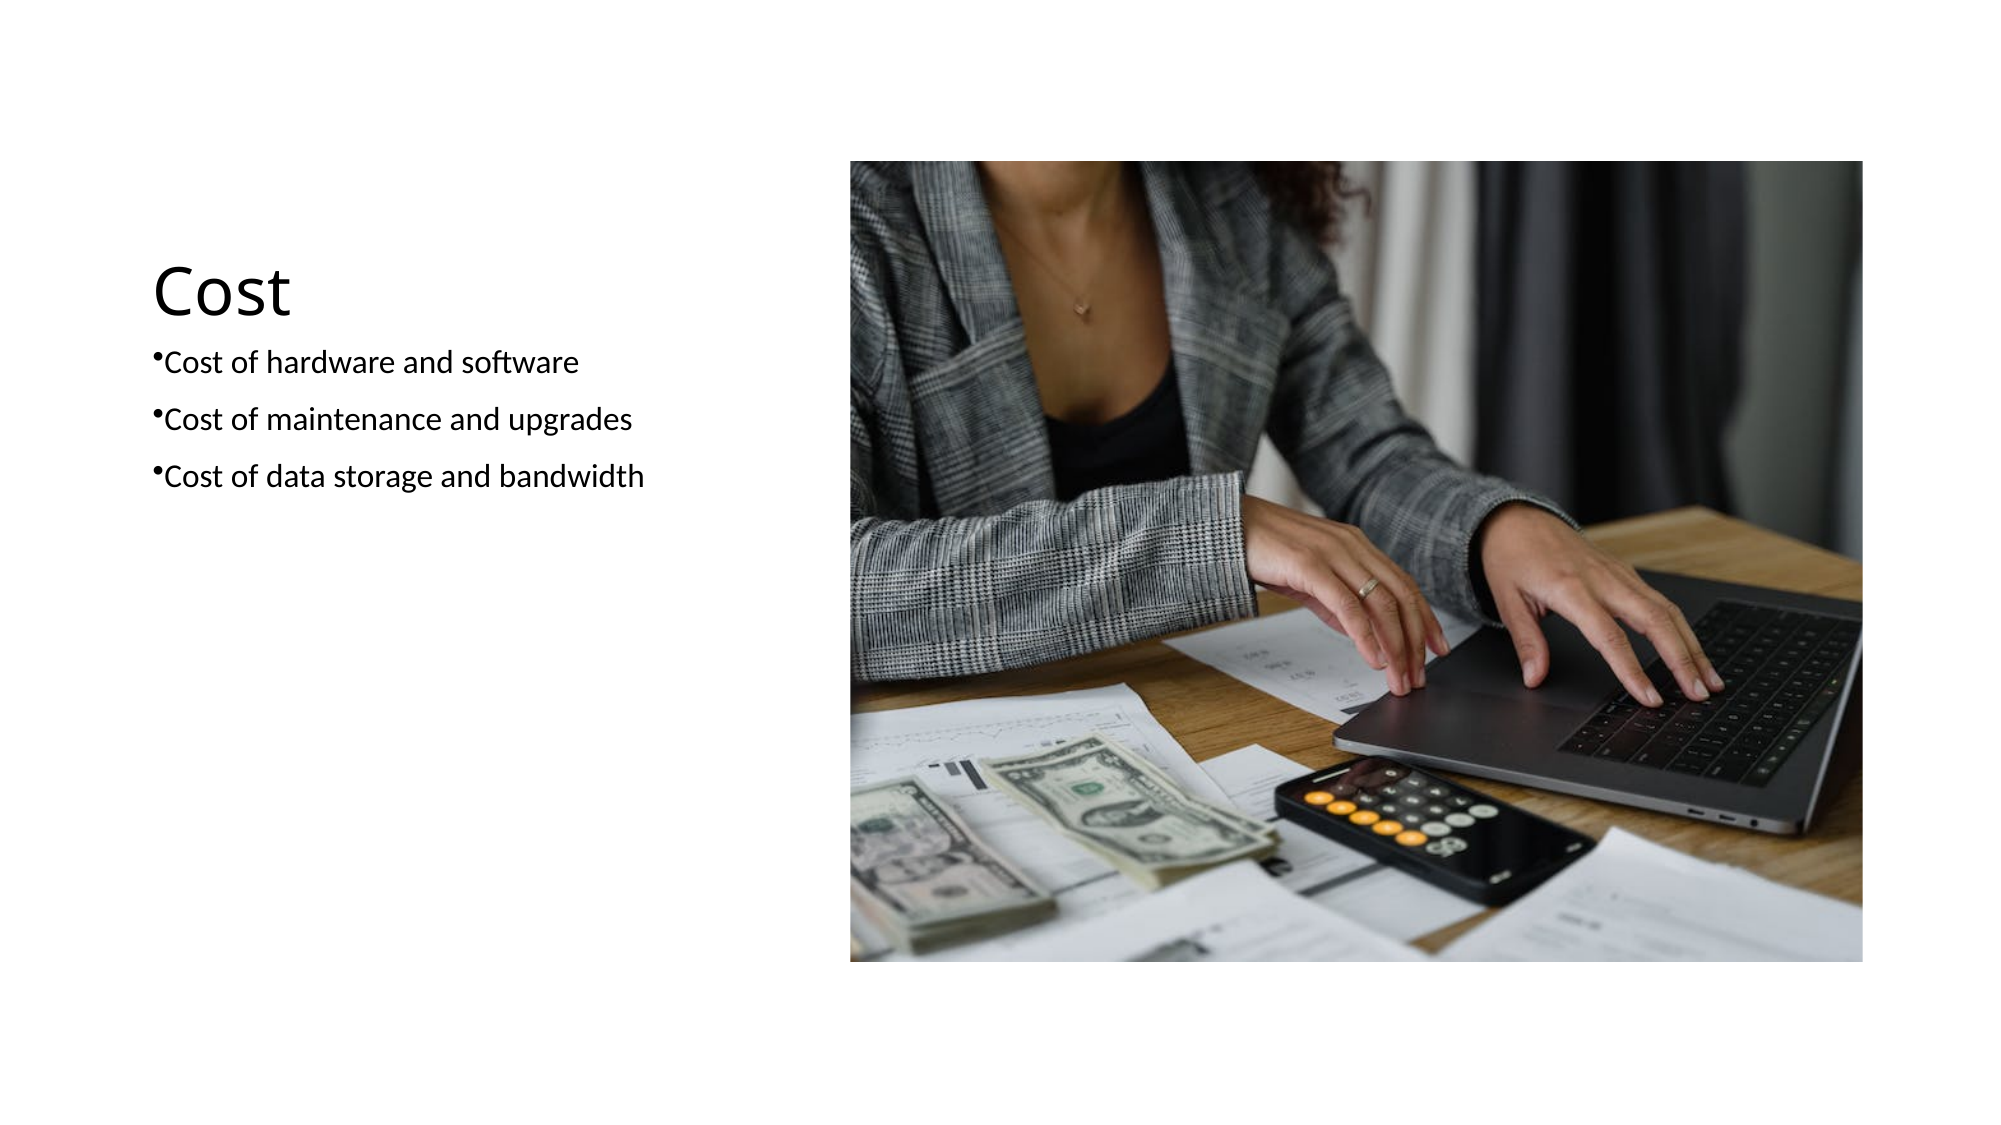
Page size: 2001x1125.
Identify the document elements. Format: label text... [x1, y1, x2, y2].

list Cost of hardware and software Cost of maintenance and upgrades Cost of data storage and bandwidth [137, 337, 783, 963]
picture [850, 161, 1863, 962]
title Cost [137, 75, 783, 337]
